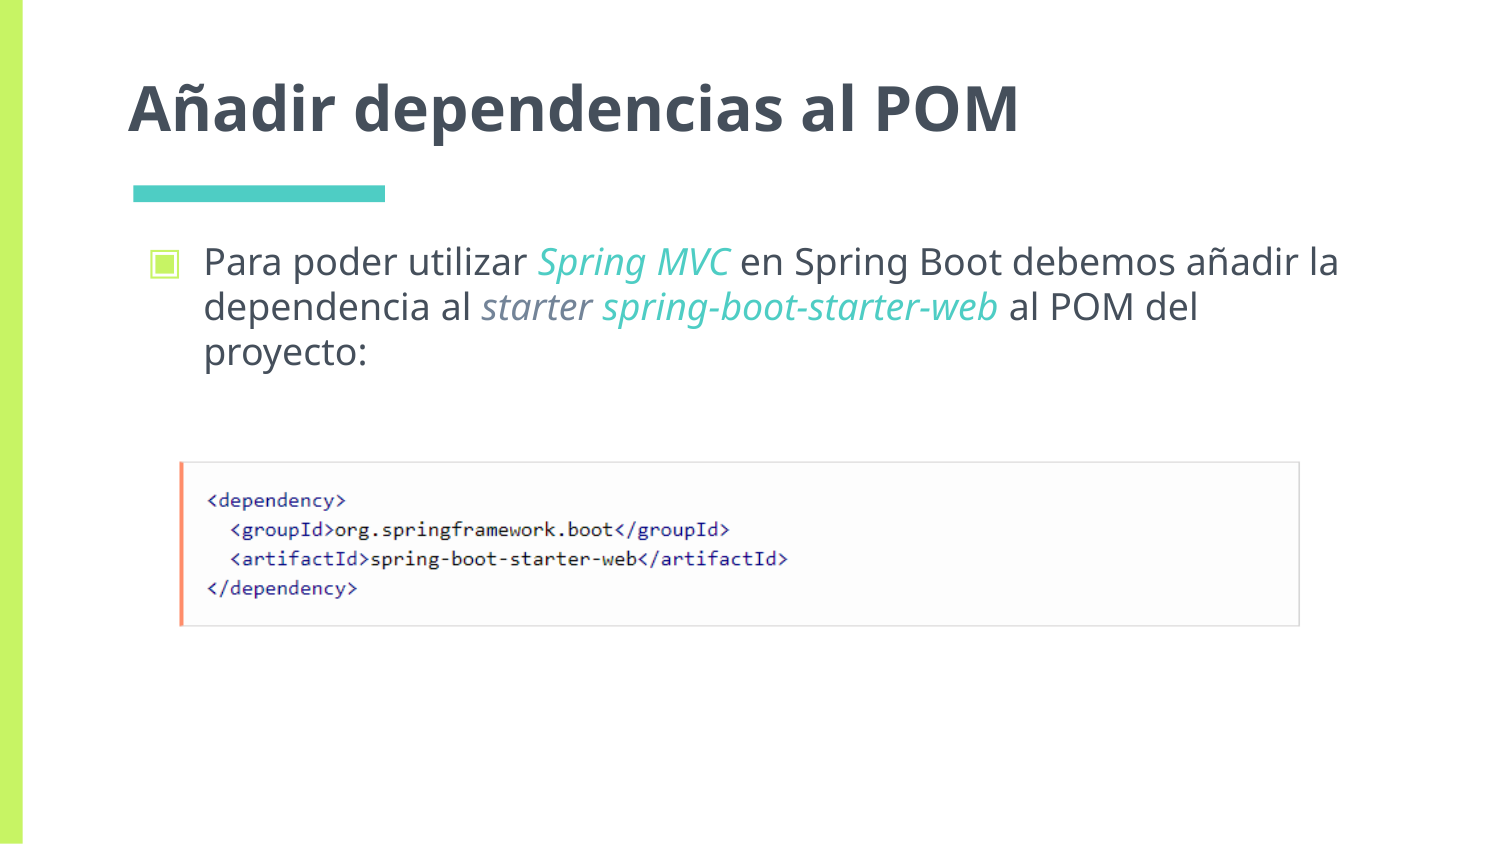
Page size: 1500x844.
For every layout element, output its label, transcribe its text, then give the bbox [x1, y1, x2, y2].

title Añadir dependencias al POM [113, 0, 1387, 159]
picture [176, 455, 1304, 632]
list Para poder utilizar Spring MVC en Spring Boot debemos añadir la dependencia al starter spring-boot-starter-web al POM del proyecto: [113, 222, 1368, 766]
